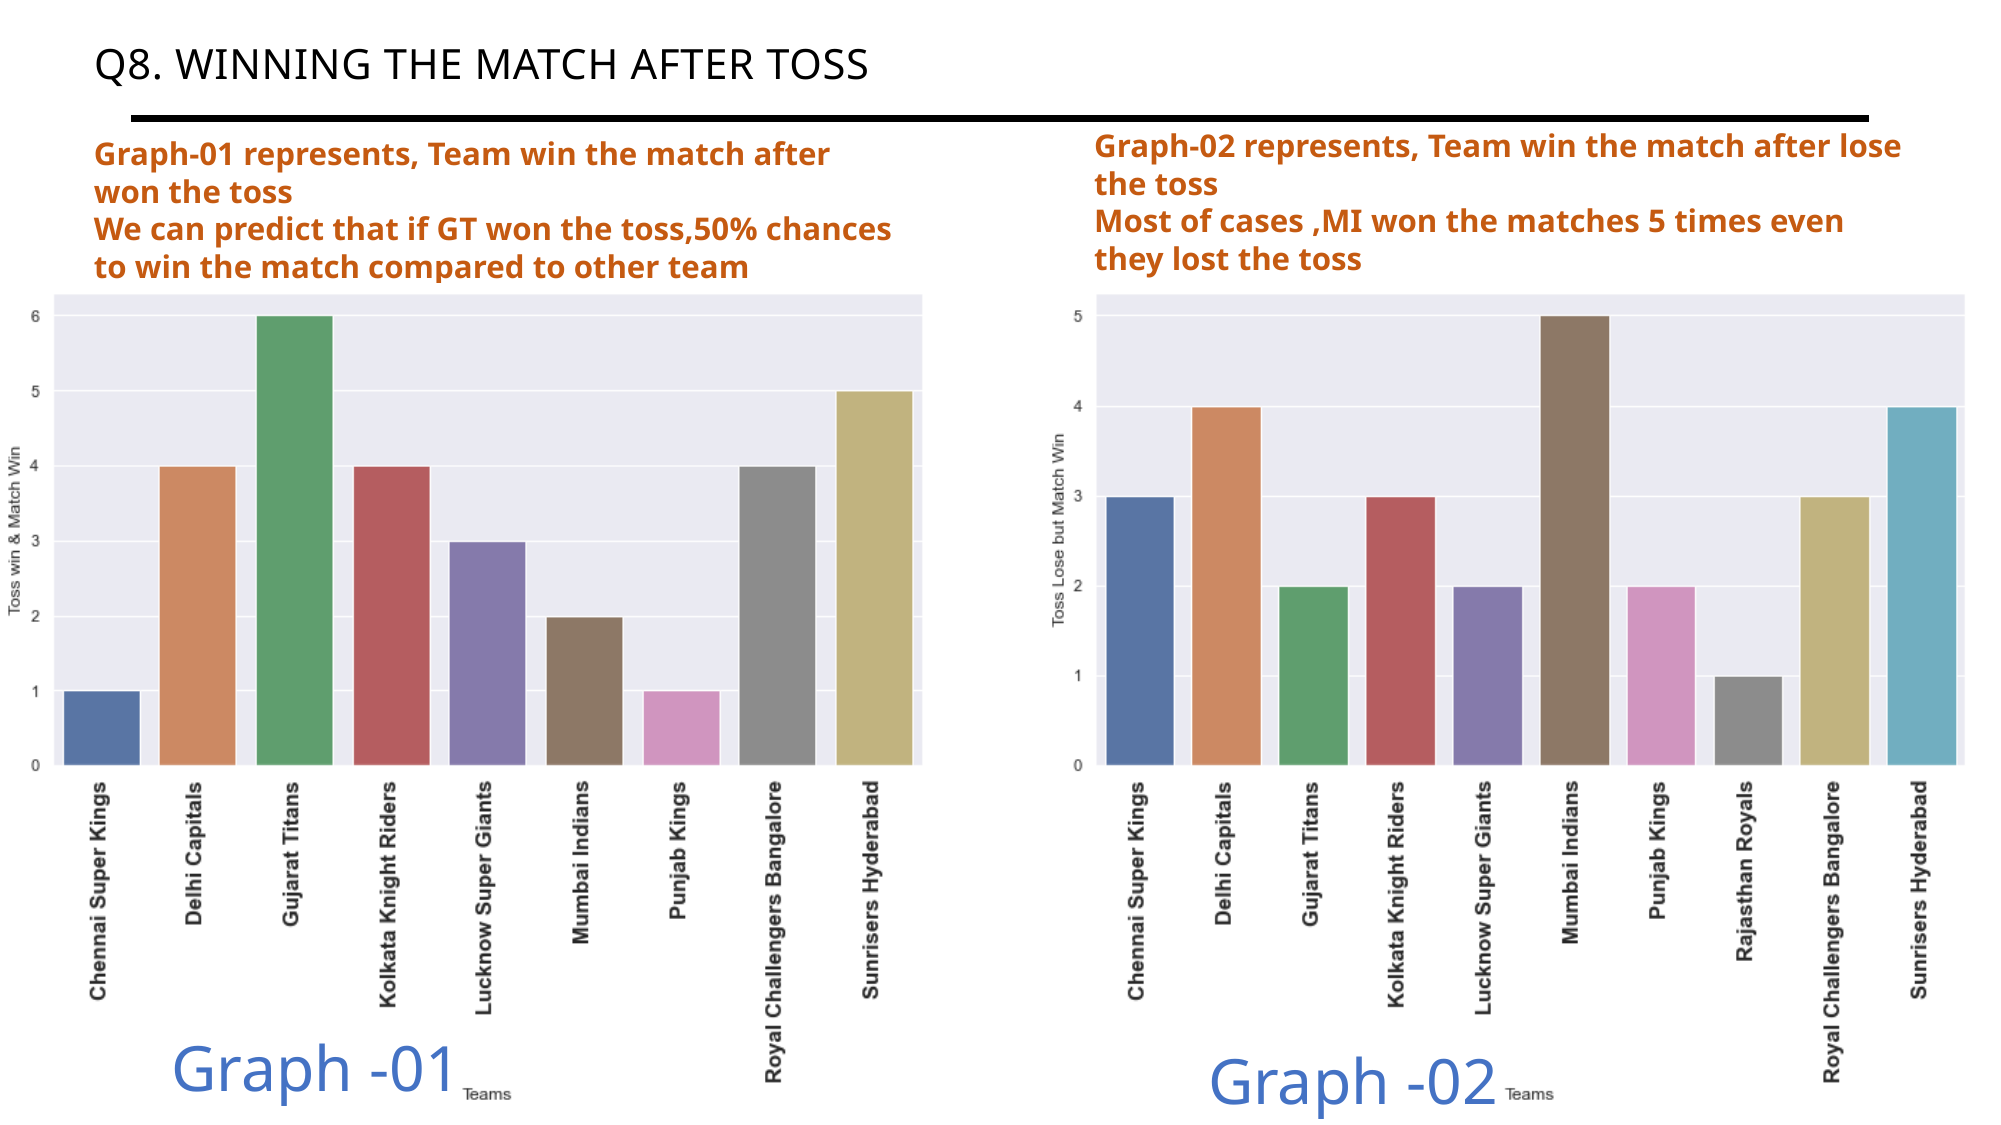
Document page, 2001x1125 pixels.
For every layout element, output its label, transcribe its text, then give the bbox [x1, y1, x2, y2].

title Q8. Winning The match after toss [79, 30, 1656, 139]
text_box Graph -02 [1187, 1113, 1520, 1124]
text_box Graph-02 represents, Team win the match after lose the toss Most of cases ,MI won the matches 5 times even they lost the toss [1079, 119, 1921, 283]
text_box Graph-01 represents, Team win the match after won the toss We can predict that if GT won the toss,50% chances to win the match compared to other team [79, 127, 921, 283]
picture [0, 283, 1975, 1113]
